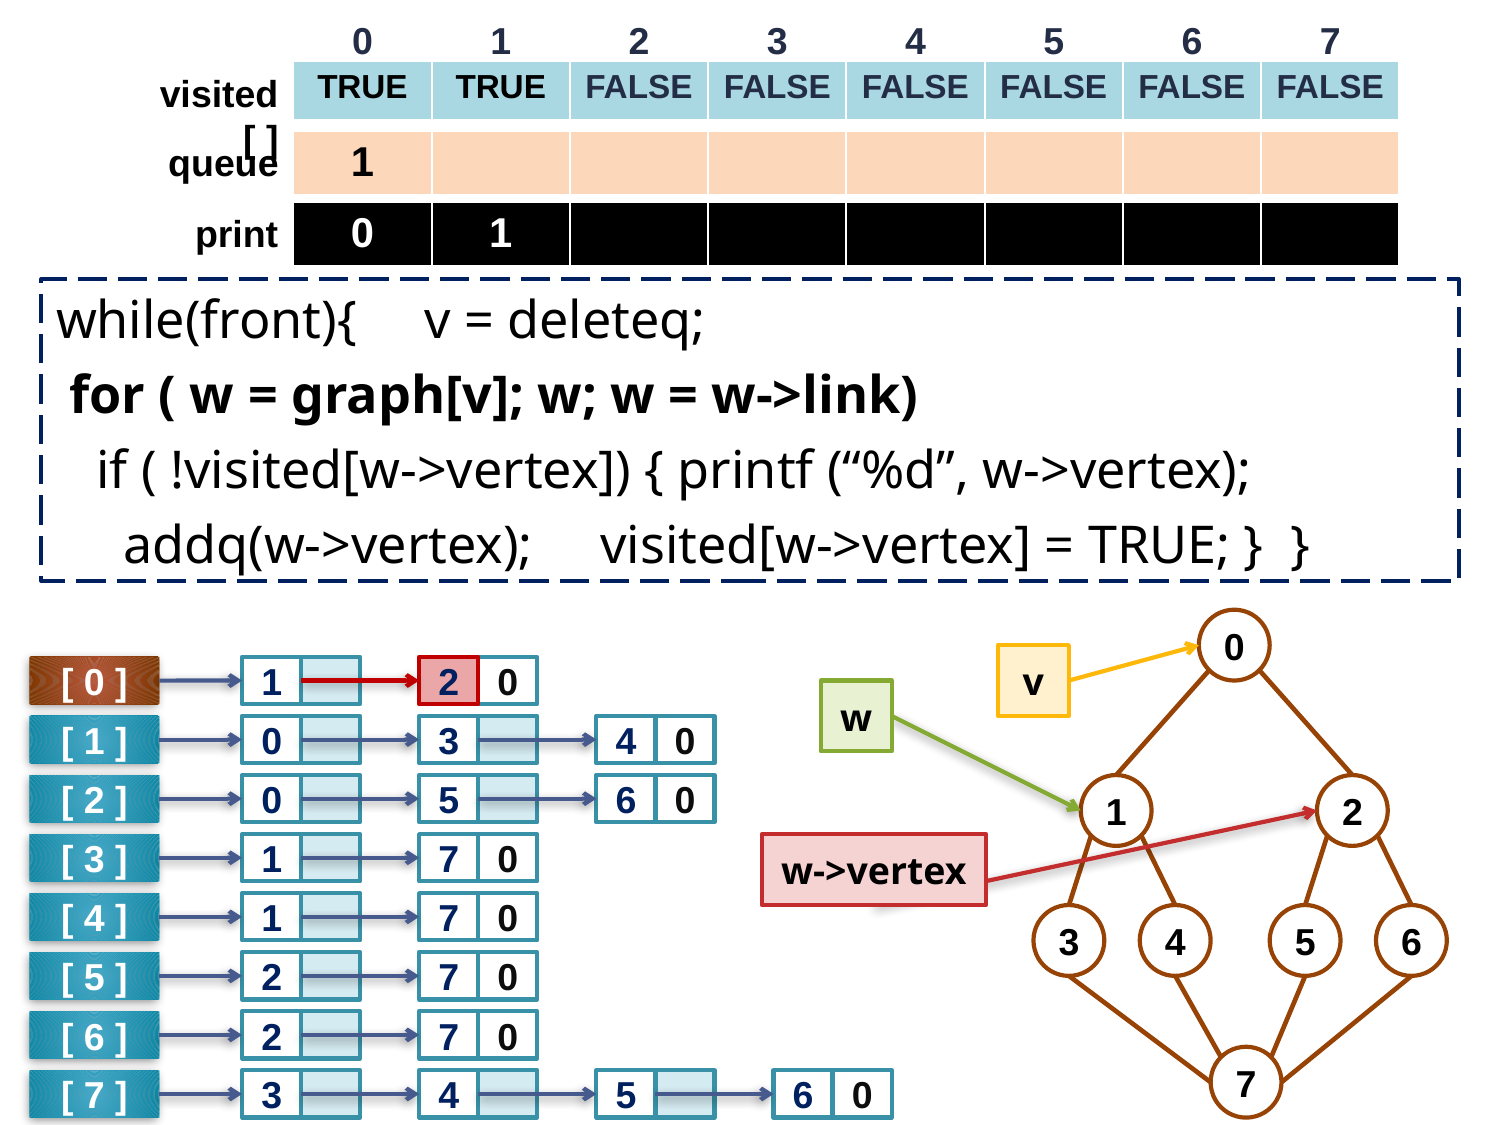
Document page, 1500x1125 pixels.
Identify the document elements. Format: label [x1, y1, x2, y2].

table_header [986, 203, 1122, 265]
table_header [433, 132, 569, 194]
table_header [986, 14, 1122, 60]
table_header [1262, 62, 1398, 119]
table_header [847, 203, 984, 265]
text_box [104, 62, 294, 192]
table_header [709, 203, 845, 265]
text_box [29, 1068, 894, 1120]
table_header [433, 14, 569, 60]
table_header [986, 132, 1122, 194]
table_header [1262, 14, 1398, 60]
table_header [294, 132, 431, 194]
table_header [1124, 14, 1260, 60]
table_header [1124, 203, 1260, 265]
table_header [294, 203, 431, 265]
table_header [709, 62, 845, 119]
table_header [571, 203, 707, 265]
text_box [104, 202, 294, 263]
table_header [709, 14, 845, 60]
table_header [986, 62, 1122, 119]
table_header [847, 14, 984, 60]
table_header [1262, 203, 1398, 265]
text_box [29, 950, 539, 1002]
table_header [709, 132, 845, 194]
table_header [294, 62, 431, 119]
table_header [433, 203, 569, 265]
table_header [294, 14, 431, 60]
text_box [41, 278, 1459, 582]
table_header [571, 132, 707, 194]
text_box [29, 891, 539, 942]
text_box [29, 1009, 539, 1061]
text_box [29, 655, 539, 706]
text_box [760, 607, 1449, 1120]
table_header [1124, 132, 1260, 194]
table_header [1124, 62, 1260, 119]
text_box [29, 773, 717, 824]
table_header [571, 14, 707, 60]
table_header [571, 62, 707, 119]
table_header [1262, 132, 1398, 194]
text_box [29, 832, 539, 883]
table_header [847, 62, 984, 119]
table_header [433, 62, 569, 119]
table_header [847, 132, 984, 194]
text_box [29, 714, 717, 765]
